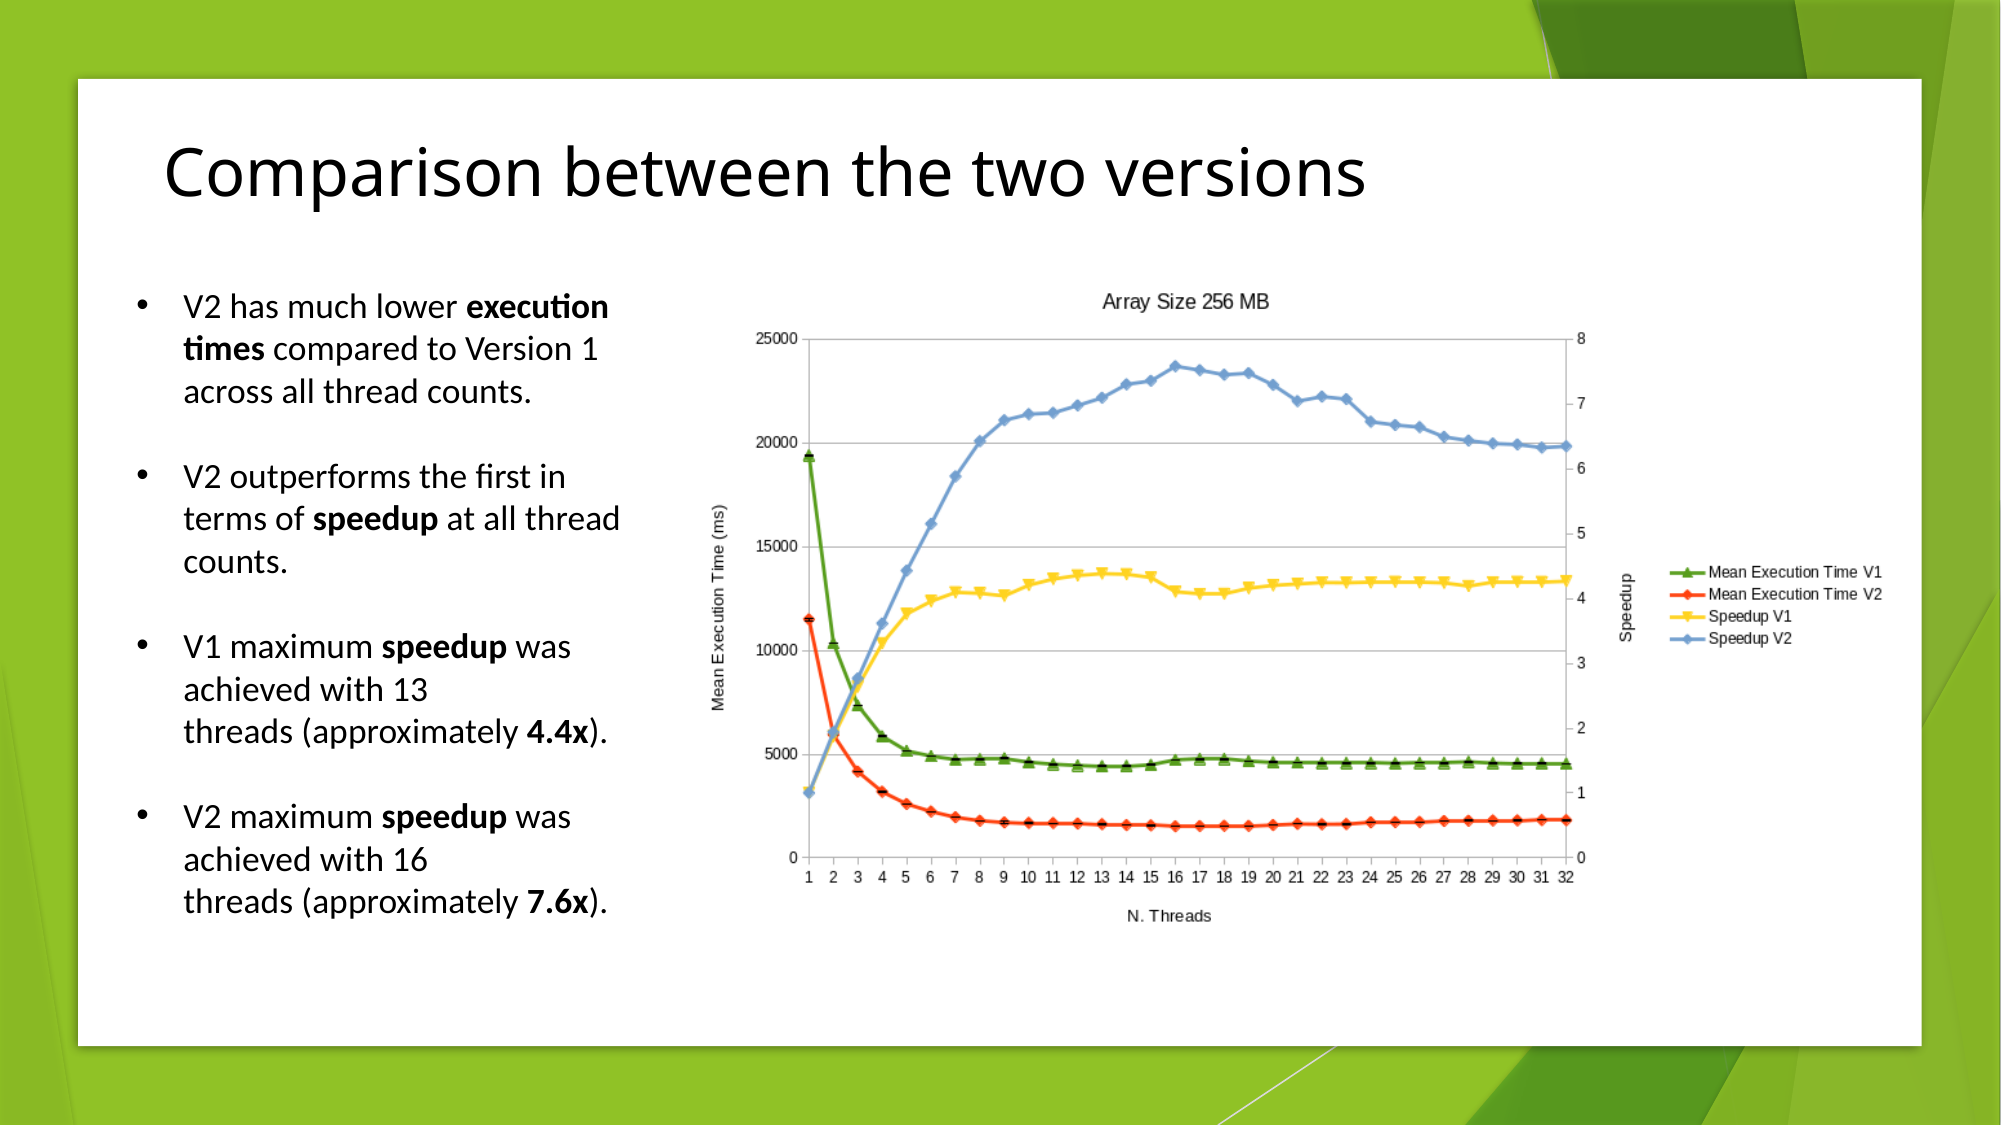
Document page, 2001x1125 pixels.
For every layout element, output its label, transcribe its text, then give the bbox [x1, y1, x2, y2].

text_box [77, 77, 1923, 1048]
text_box Comparison between the two versions [148, 121, 1852, 217]
picture [680, 260, 1898, 950]
text_box V2 has much lower execution times compared to Version 1 across all thread counts. V2 outperforms the first in terms of speedup at all thread counts. V1 maximum speedup was achieved with 13 threads (approximately 4.4x). V2 maximum speedup was achieved with 16 threads (approximately 7.6x). [121, 275, 638, 929]
